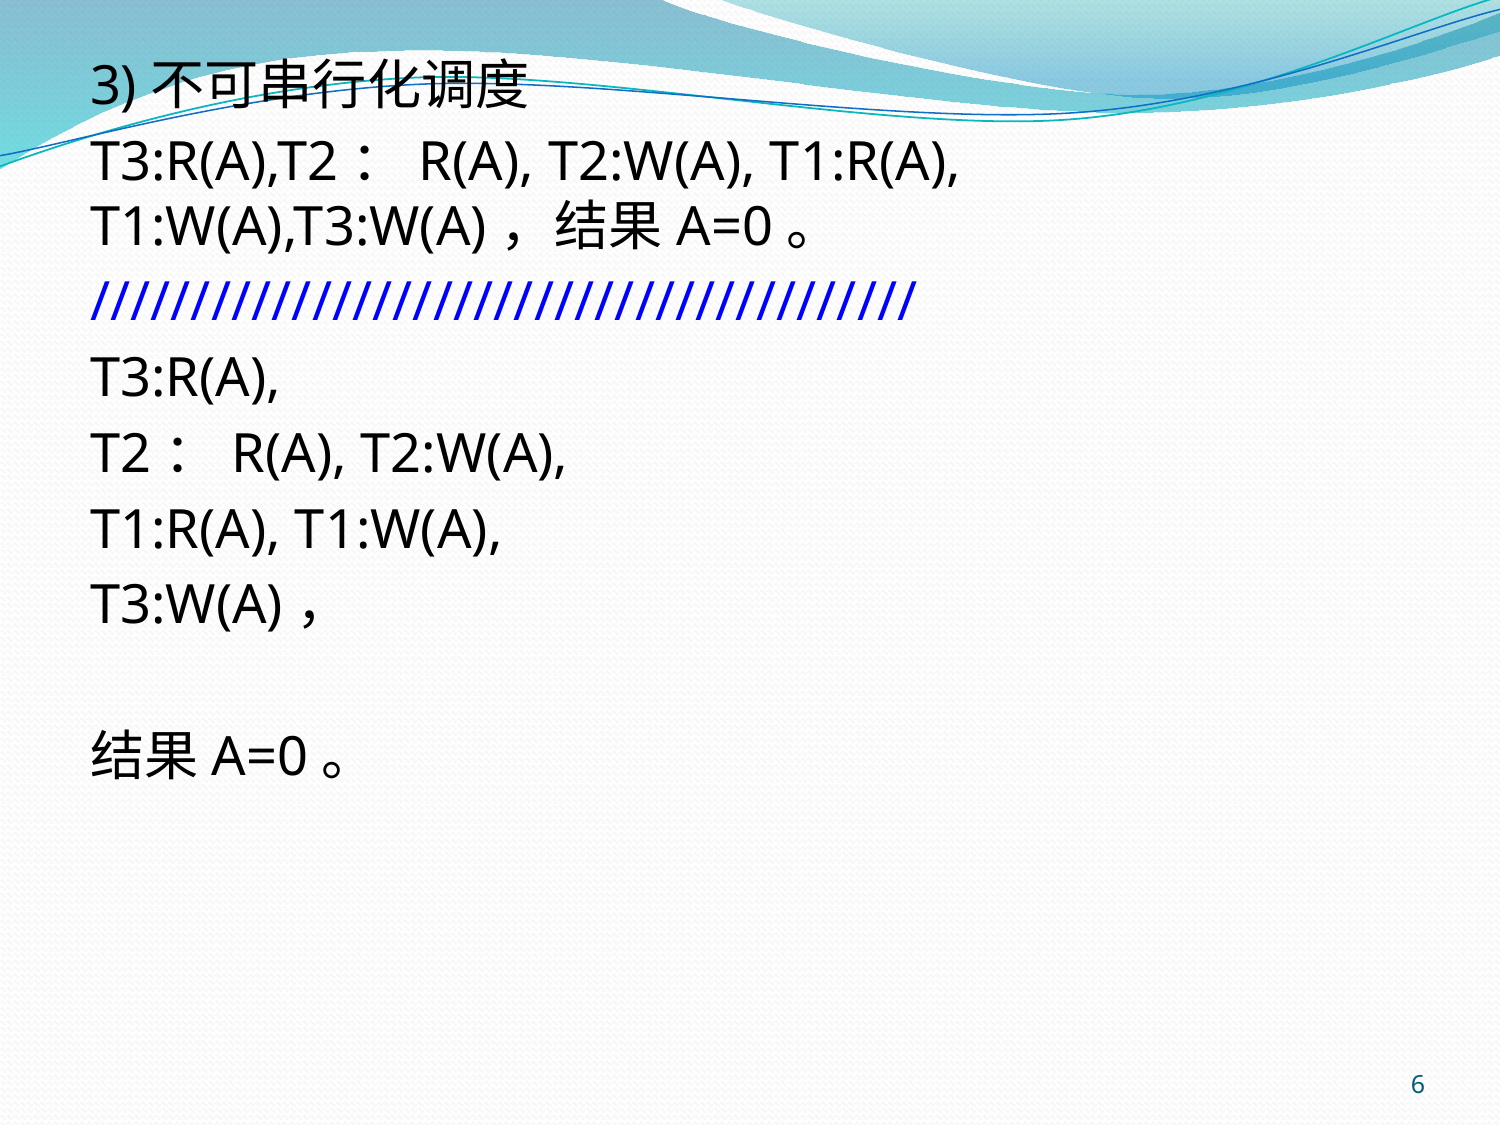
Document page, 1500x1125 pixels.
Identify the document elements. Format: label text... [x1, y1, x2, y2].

list 3)不可串行化调度 T3:R(A),T2：R(A), T2:W(A), T1:R(A), T1:W(A),T3:W(A)，结果A=0。 ///////////////////////////////////////// T3:R(A), T2：R(A), T2:W(A), T1:R(A), T1:W(A), T3:W(A)， 结果A=0。 [74, 42, 1426, 1024]
slide_number 6 [1299, 1042, 1425, 1103]
